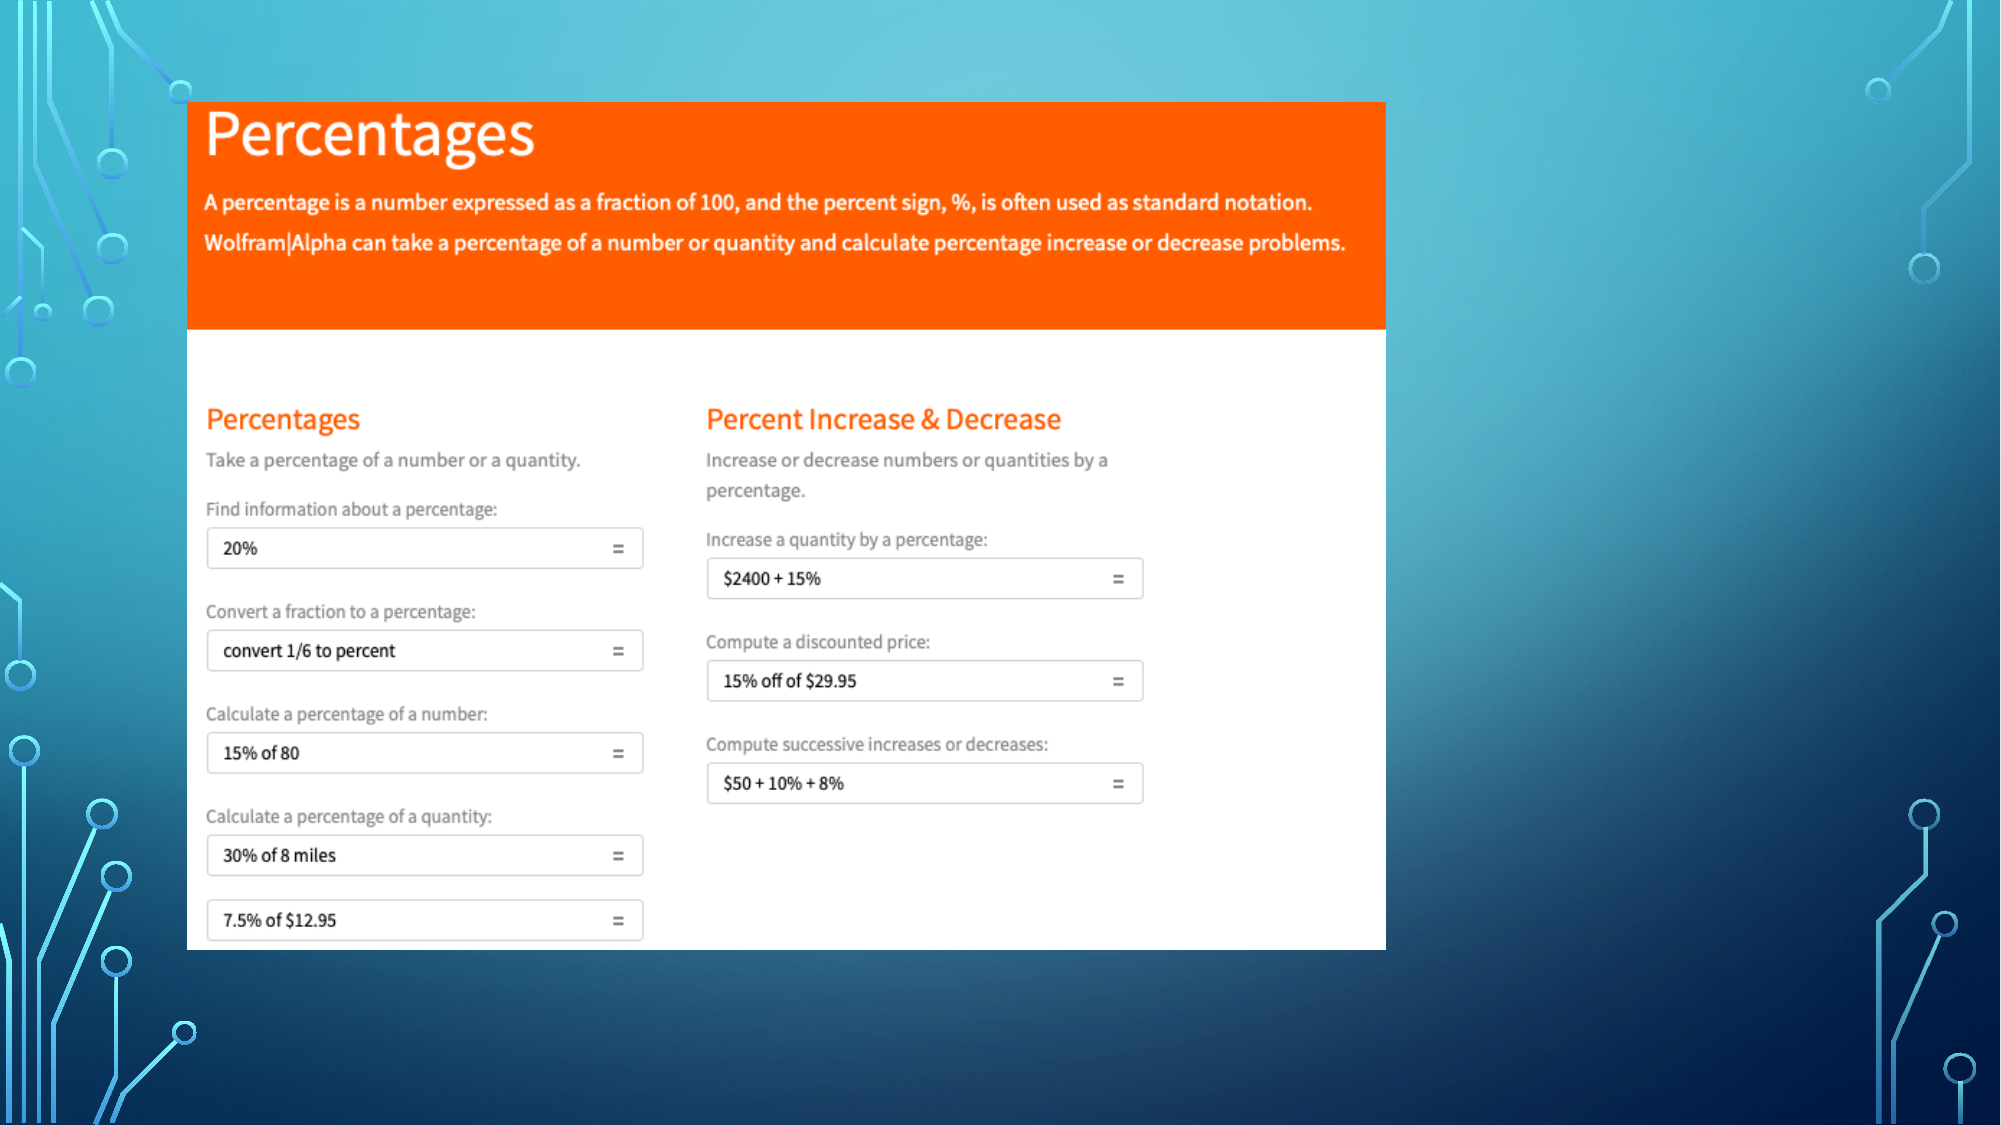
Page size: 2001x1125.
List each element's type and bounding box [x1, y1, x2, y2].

picture [186, 102, 1386, 951]
